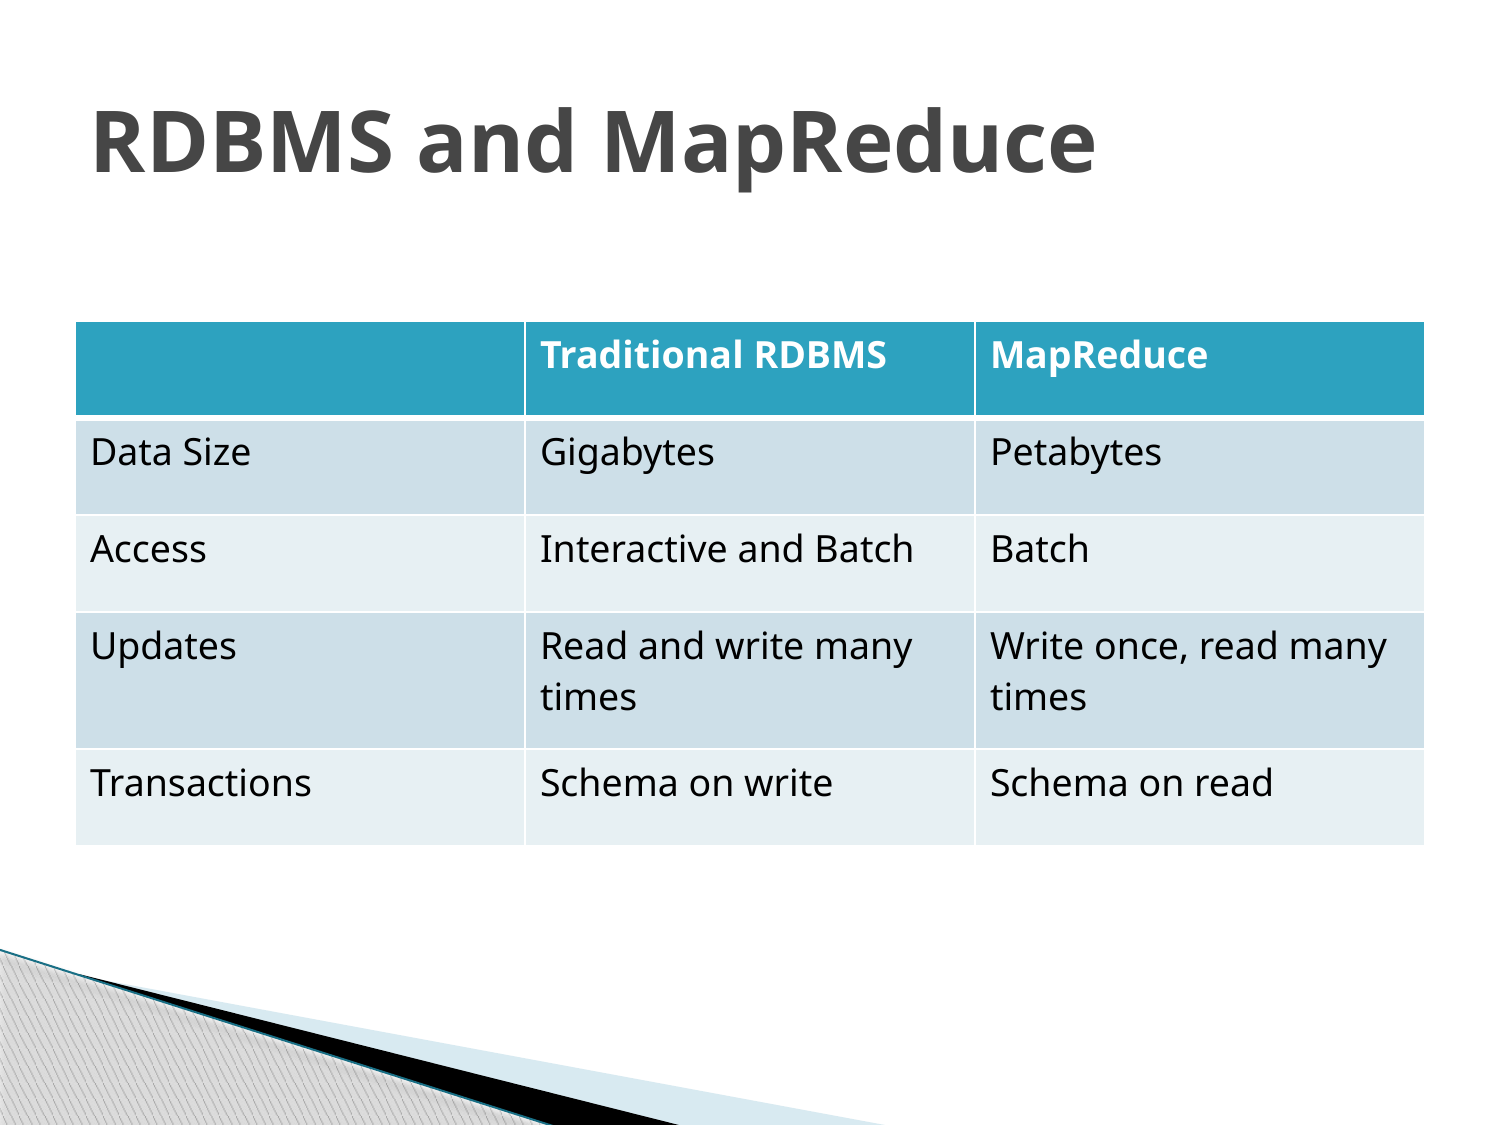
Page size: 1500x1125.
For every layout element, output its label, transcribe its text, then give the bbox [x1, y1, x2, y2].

table_cell Access [76, 516, 524, 611]
table_cell Gigabytes [526, 421, 974, 514]
table_header MapReduce [976, 322, 1424, 415]
table_cell Schema on read [976, 750, 1424, 845]
table_cell Schema on write [526, 750, 974, 845]
table_cell Updates [76, 613, 524, 748]
table_cell Interactive and Batch [526, 516, 974, 611]
table_cell Write once, read many times [976, 613, 1424, 748]
table_cell Data Size [76, 421, 524, 514]
table_cell Read and write many times [526, 613, 974, 748]
table_cell Petabytes [976, 421, 1424, 514]
table_header Traditional RDBMS [526, 322, 974, 415]
table_header [76, 322, 524, 415]
table_cell Batch [976, 516, 1424, 611]
title RDBMS and MapReduce [75, 45, 1425, 233]
table_cell Transactions [76, 750, 524, 845]
